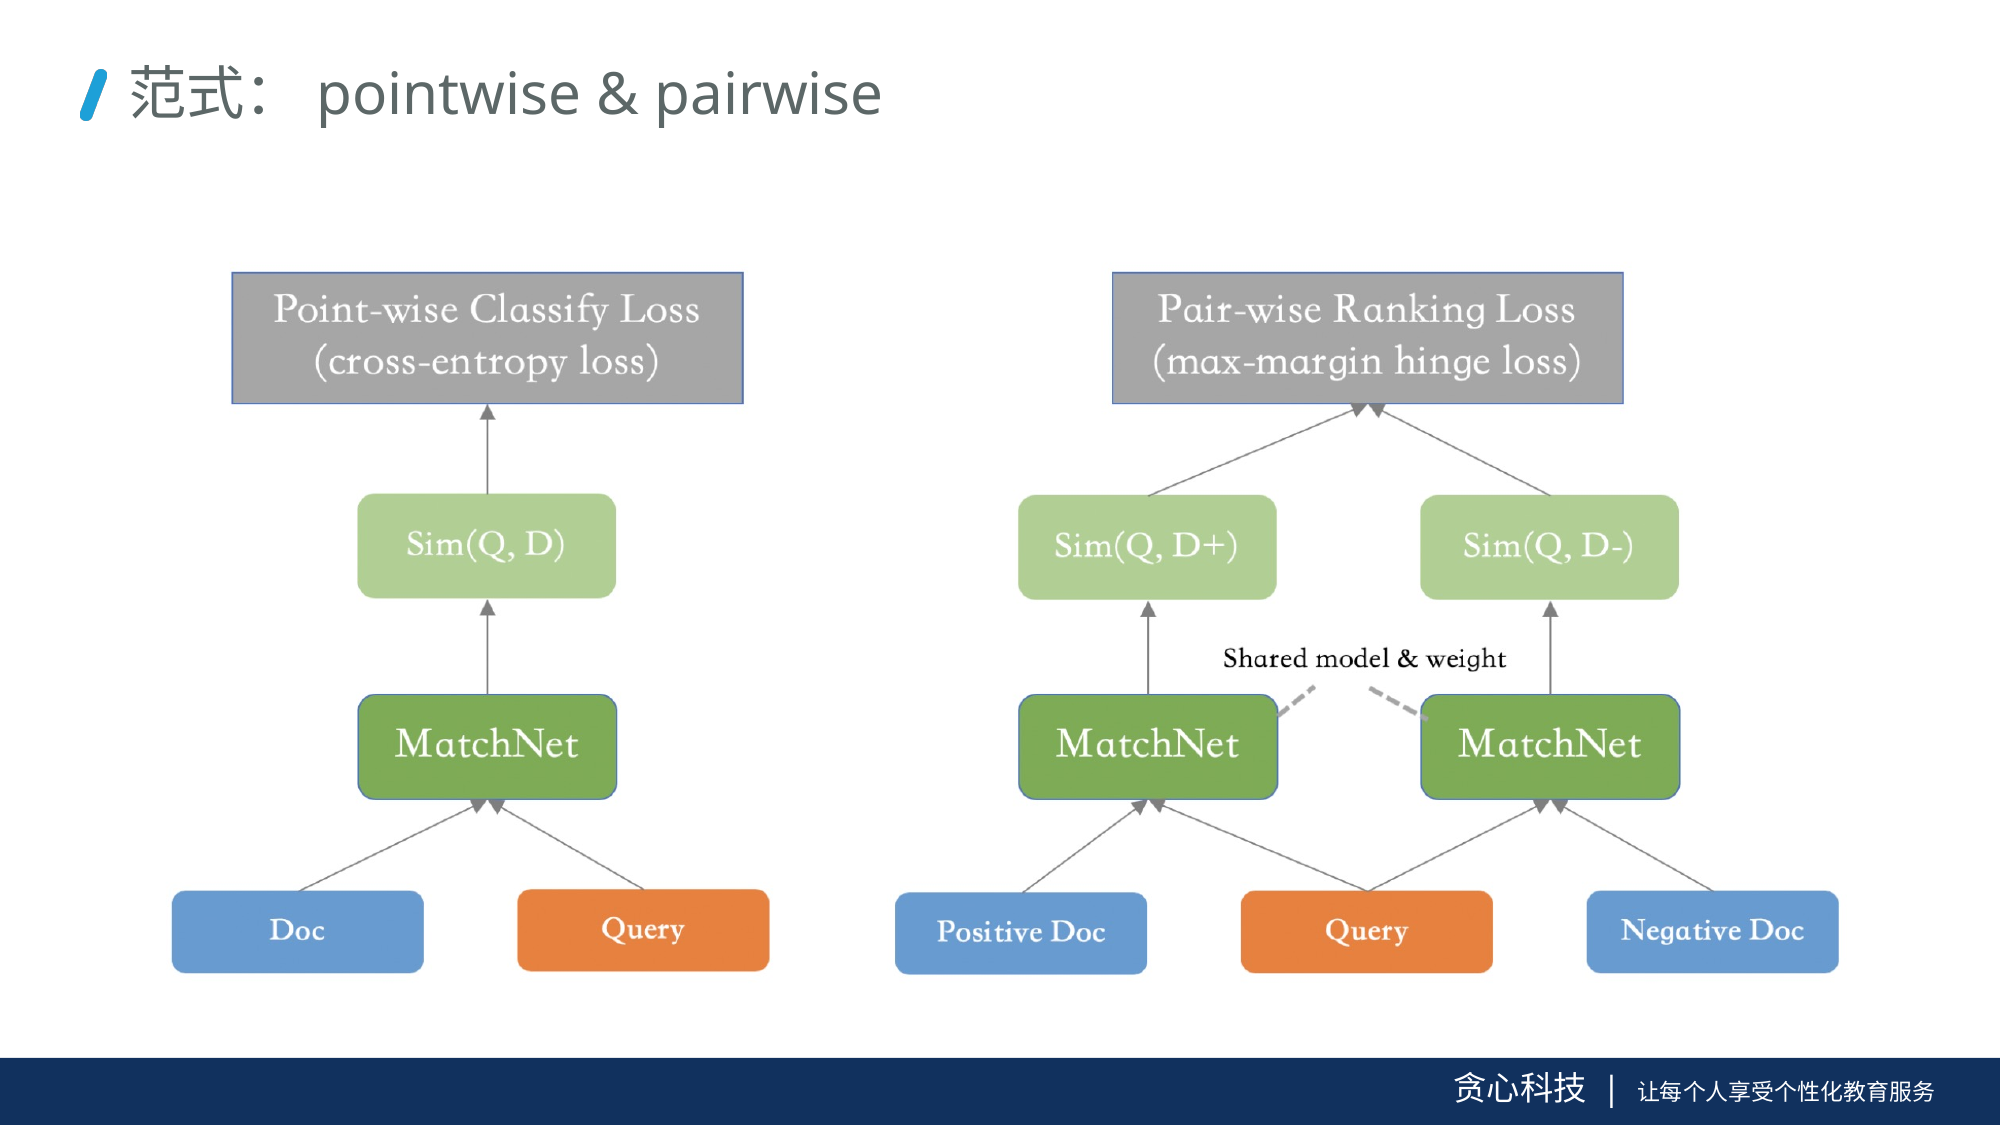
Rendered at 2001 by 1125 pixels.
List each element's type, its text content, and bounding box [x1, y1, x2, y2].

text_box 范式：pointwise & pairwise [108, 46, 1027, 136]
picture [128, 249, 1872, 1000]
picture [80, 69, 107, 121]
